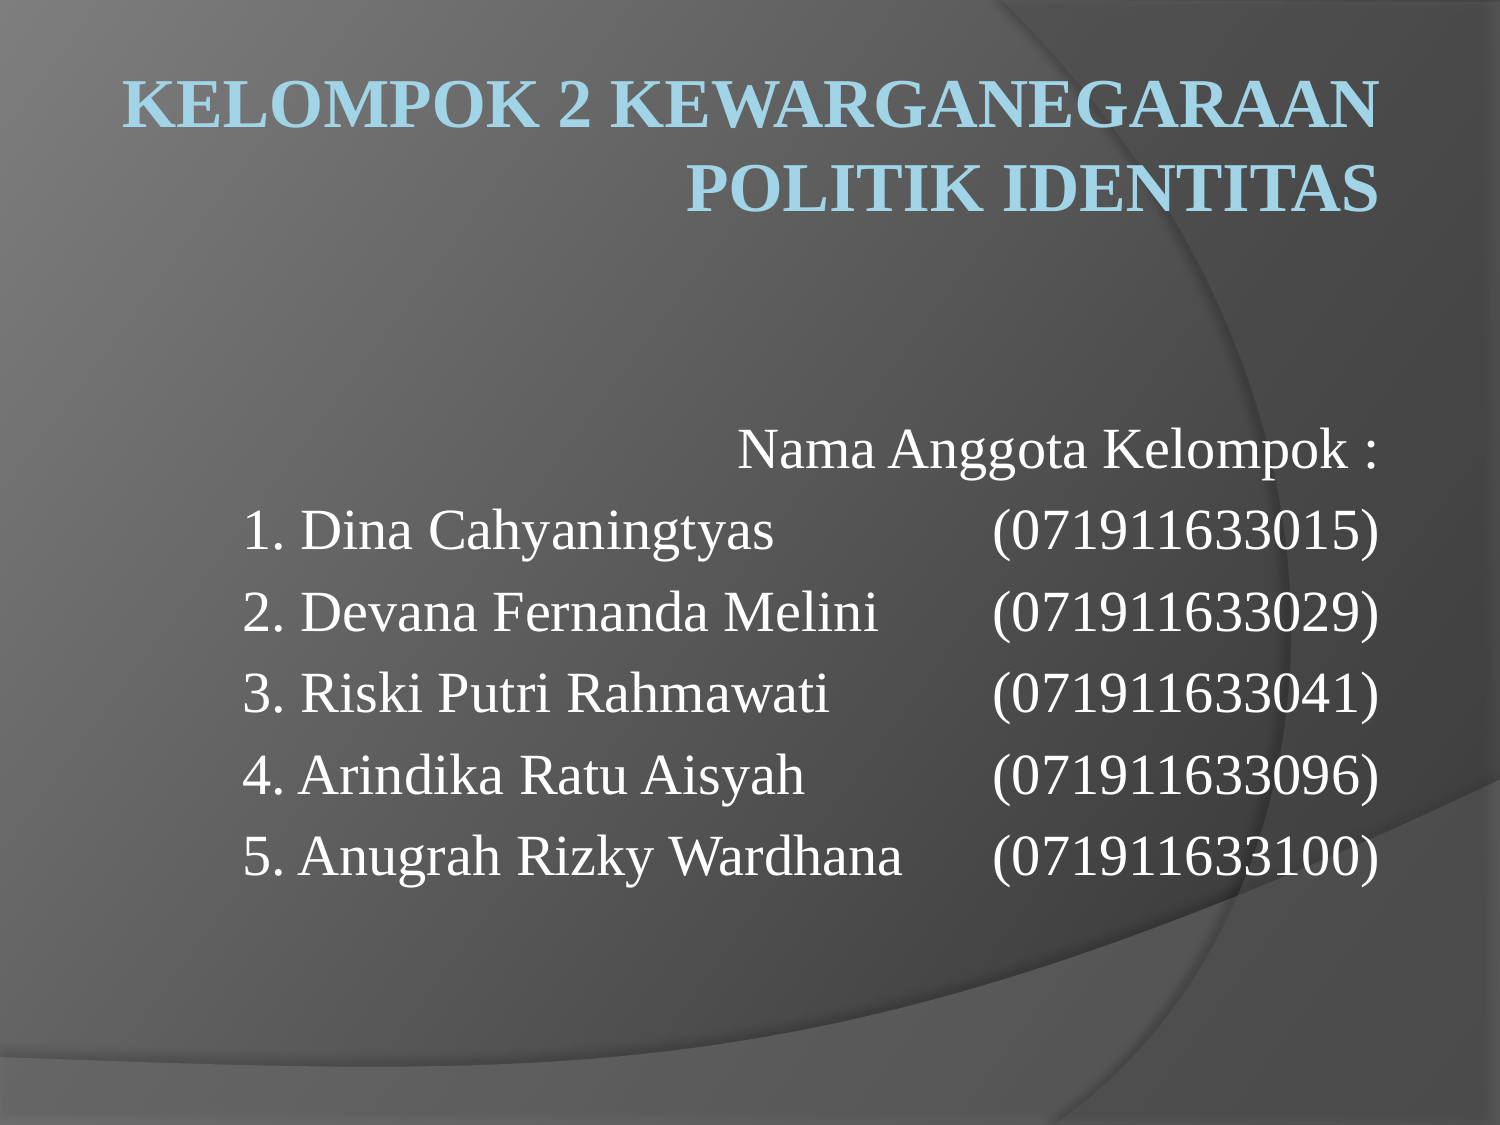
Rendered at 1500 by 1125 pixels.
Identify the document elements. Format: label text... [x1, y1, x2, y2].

title Kelompok 2 Kewarganegaraan Politik Identitas [112, 50, 1388, 292]
subtitle Nama Anggota Kelompok : 1. Dina Cahyaningtyas (071911633015) 2. Devana Fernanda Melini (071911633029) 3. Riski Putri Rahmawati (071911633041) 4. Arindika Ratu Aisyah (071911633096) 5. Anugrah Rizky Wardhana (071911633100) [99, 387, 1388, 888]
